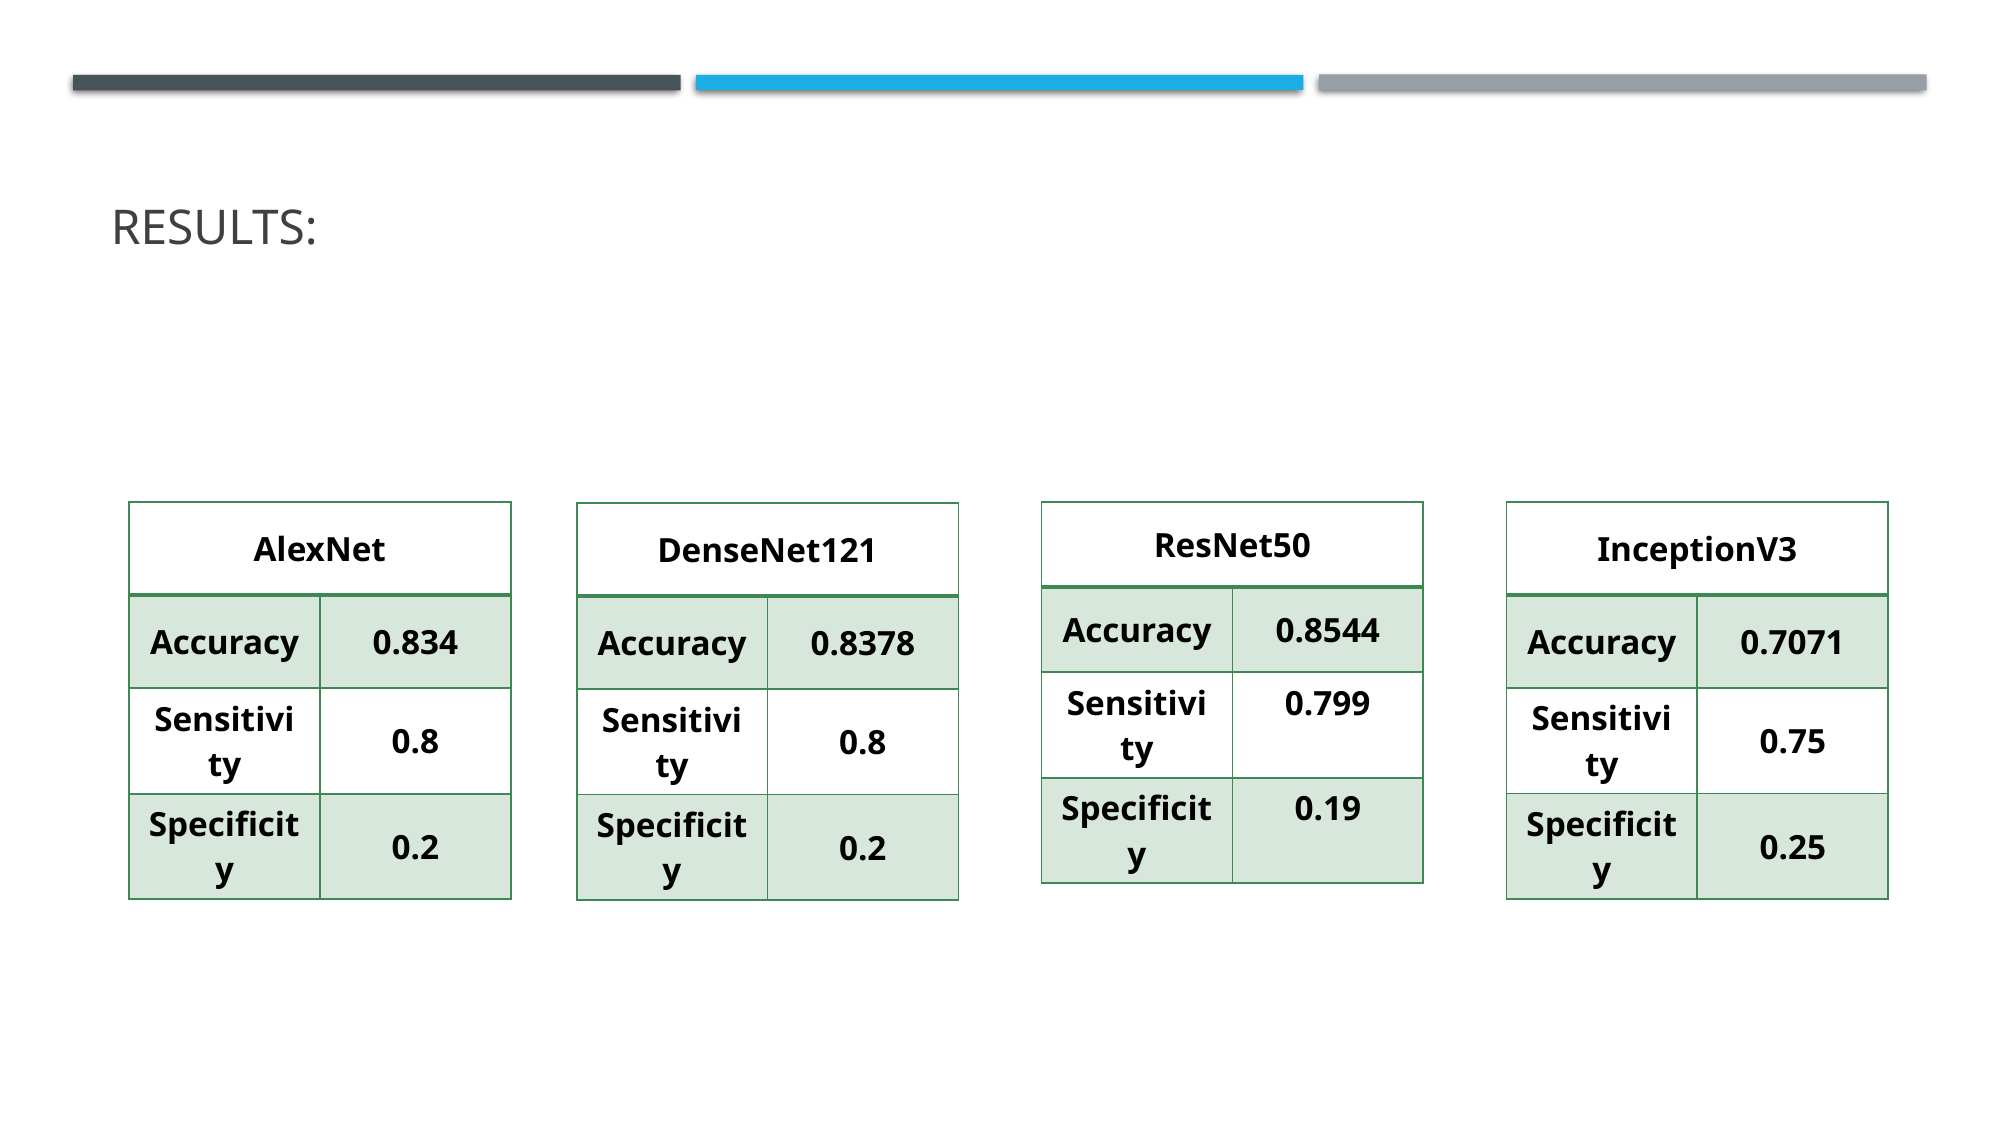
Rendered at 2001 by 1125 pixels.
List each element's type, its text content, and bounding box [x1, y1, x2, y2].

table_header AlexNet [130, 503, 510, 593]
table_cell 0.7071 [1698, 597, 1887, 687]
table_cell Specificity [1042, 779, 1232, 882]
table_cell 0.25 [1698, 794, 1887, 898]
table_cell 0.799 [1233, 673, 1422, 777]
table_cell 0.75 [1698, 689, 1887, 793]
table_cell 0.8 [768, 690, 958, 794]
table_cell 0.834 [321, 597, 510, 687]
table_cell Accuracy [1042, 589, 1232, 671]
table_cell Sensitivity [1507, 689, 1696, 793]
table_cell Sensitivity [1042, 673, 1232, 777]
table_cell Sensitivity [578, 690, 767, 794]
table_cell Specificity [578, 795, 767, 899]
table_cell 0.8378 [768, 598, 958, 688]
table_cell Specificity [130, 795, 319, 898]
table_cell 0.2 [321, 795, 510, 898]
table_cell Specificity [1507, 794, 1696, 898]
table_cell 0.8 [321, 689, 510, 793]
table_cell Sensitivity [130, 689, 319, 793]
table_cell 0.2 [768, 795, 958, 899]
table_header InceptionV3 [1507, 503, 1887, 593]
text_box Results: [95, 185, 1730, 266]
table_cell 0.19 [1233, 779, 1422, 882]
table_header ResNet50 [1042, 503, 1422, 585]
table_header DenseNet121 [578, 504, 958, 594]
table_cell Accuracy [130, 597, 319, 687]
table_cell Accuracy [578, 598, 767, 688]
table_cell 0.8544 [1233, 589, 1422, 671]
table_cell Accuracy [1507, 597, 1696, 687]
